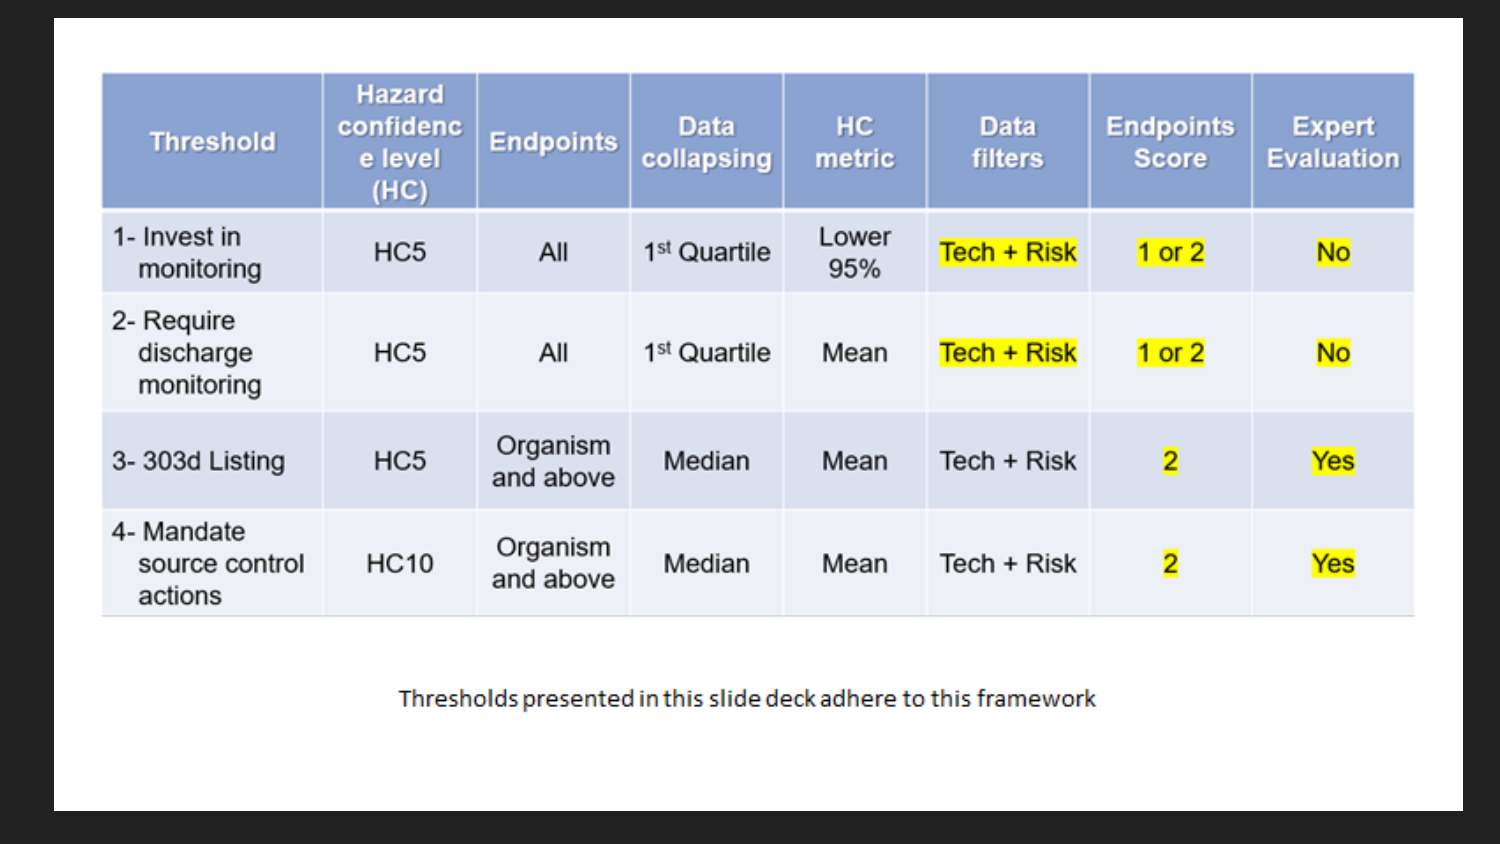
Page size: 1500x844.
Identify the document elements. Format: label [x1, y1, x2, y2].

picture [54, 18, 1463, 812]
